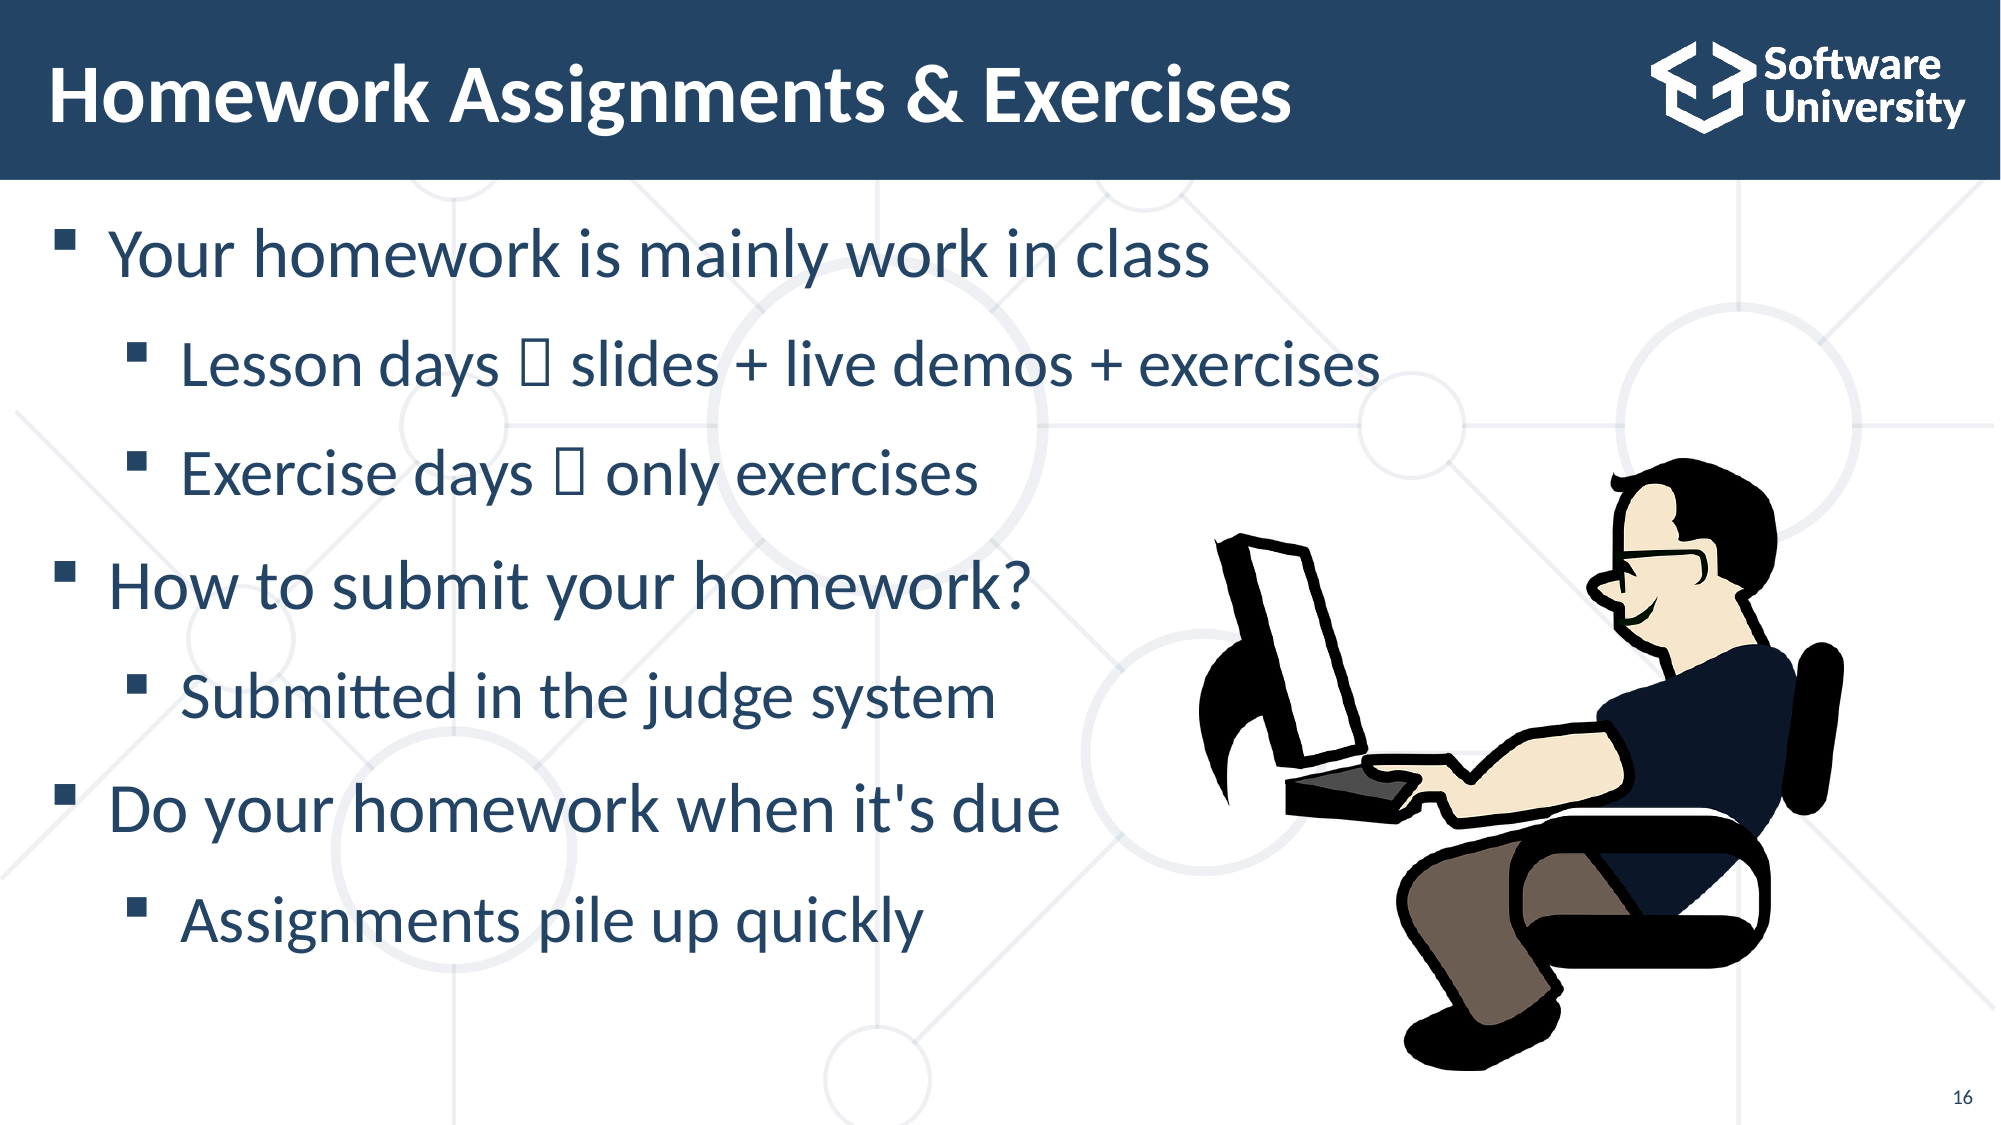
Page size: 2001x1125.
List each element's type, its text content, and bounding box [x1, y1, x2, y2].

slide_number 16 [1927, 1067, 1989, 1117]
picture [1651, 41, 1966, 134]
picture [1198, 457, 1844, 1071]
list Your homework is mainly work in class Lesson days  slides + live demos + exercises Exercise days  only exercises How to submit your homework? Submitted in the judge system Do your homework when it's due Assignments pile up quickly [31, 196, 1970, 1104]
title Homework Assignments & Exercises [31, 16, 1625, 162]
